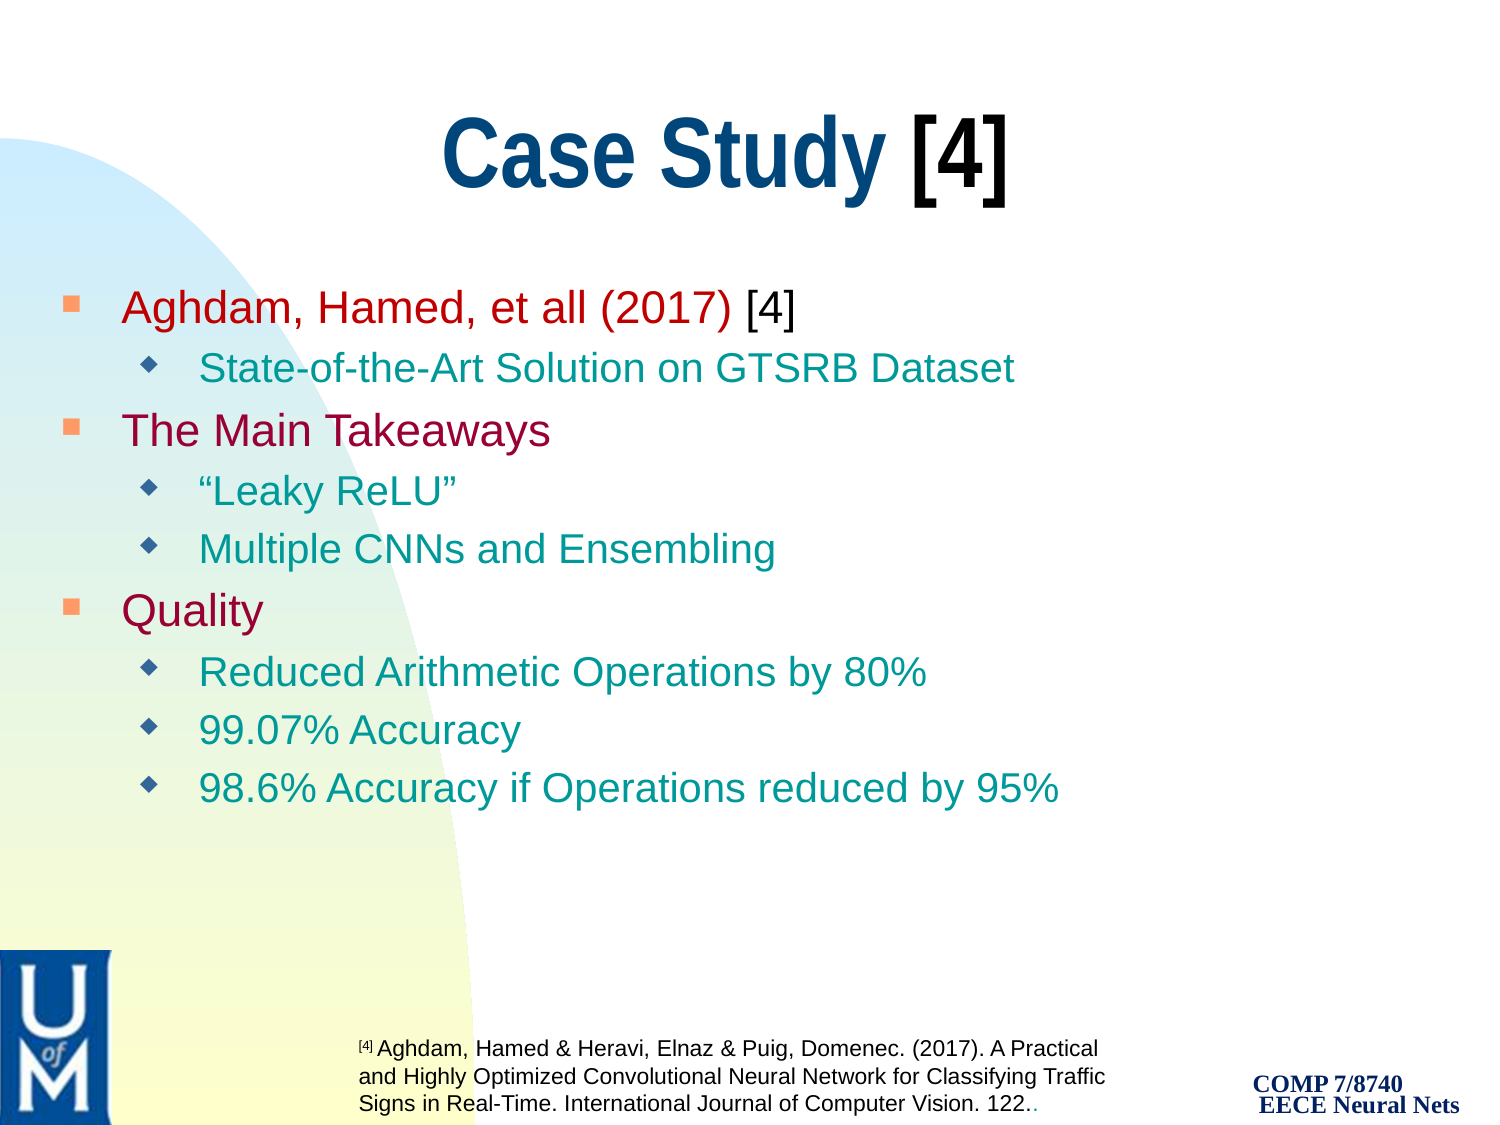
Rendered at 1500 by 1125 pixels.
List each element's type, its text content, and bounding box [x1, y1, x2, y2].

picture [0, 950, 112, 1125]
text_box [4] Aghdam, Hamed & Heravi, Elnaz & Puig, Domenec. (2017). A Practical and Highly Optimized Convolutional Neural Network for Classifying Traffic Signs in Real-Time. International Journal of Computer Vision. 122.. [343, 1026, 1132, 1124]
list Aghdam, Hamed, et all (2017) [4] State-of-the-Art Solution on GTSRB Dataset The Main Takeaways “Leaky ReLU” Multiple CNNs and Ensembling Quality Reduced Arithmetic Operations by 80% 99.07% Accuracy 98.6% Accuracy if Operations reduced by 95% [50, 270, 1500, 1071]
title Case Study [4] [350, 87, 1125, 238]
